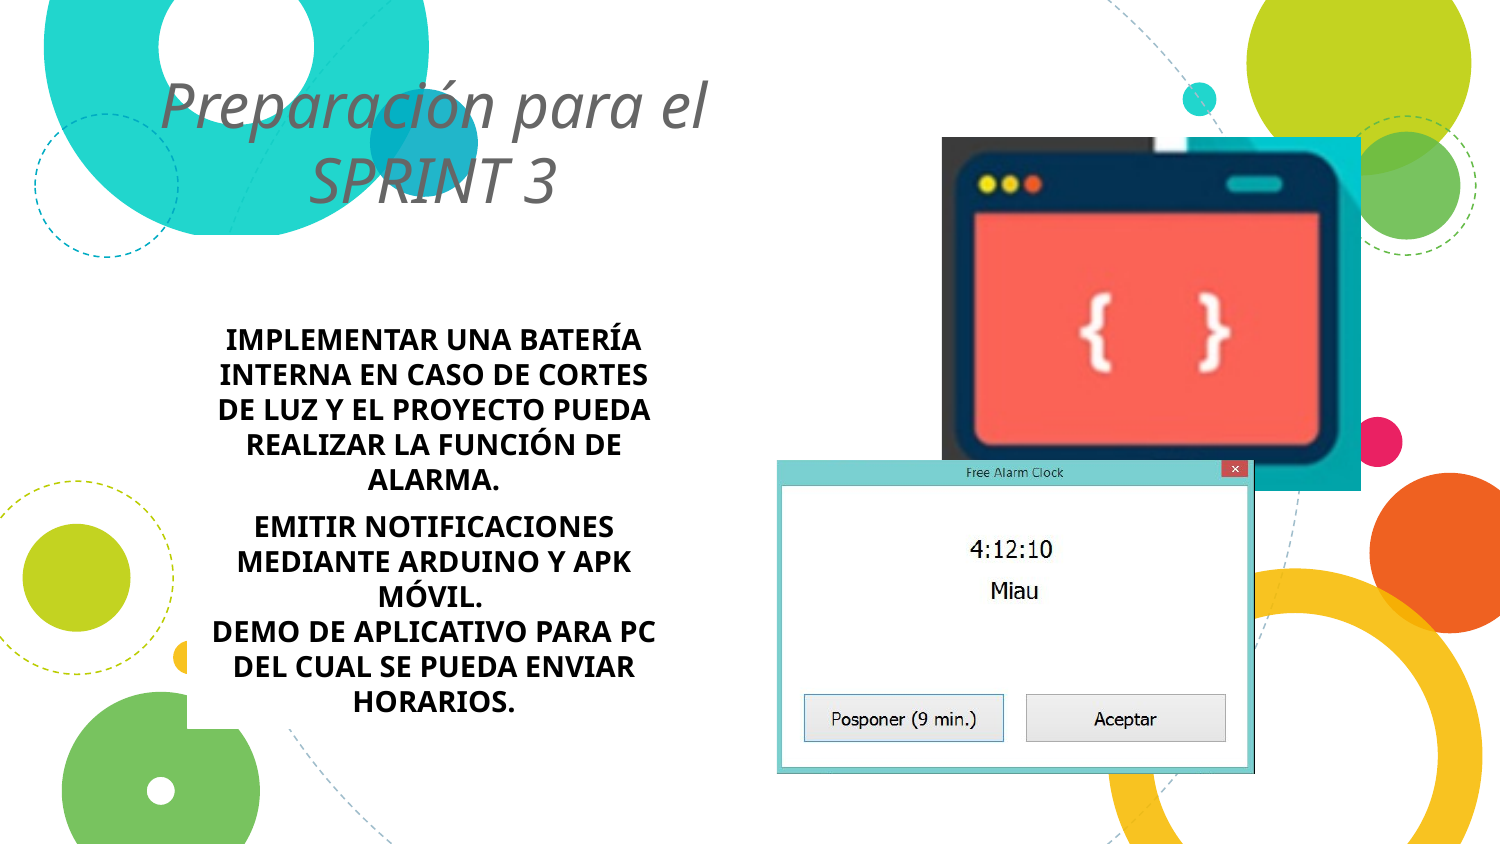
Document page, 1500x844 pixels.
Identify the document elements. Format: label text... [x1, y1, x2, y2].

picture [776, 136, 1362, 774]
text_box IMPLEMENTAR UNA BATERÍA INTERNA EN CASO DE CORTES DE LUZ Y EL PROYECTO PUEDA REALIZAR LA FUNCIÓN DE ALARMA. EMITIR NOTIFICACIONES MEDIANTE ARDUINO Y APK MÓVIL. DEMO DE APLICATIVO PARA PC DEL CUAL SE PUEDA ENVIAR HORARIOS. [188, 236, 681, 729]
title Preparación para el SPRINT 3 [54, 45, 815, 237]
